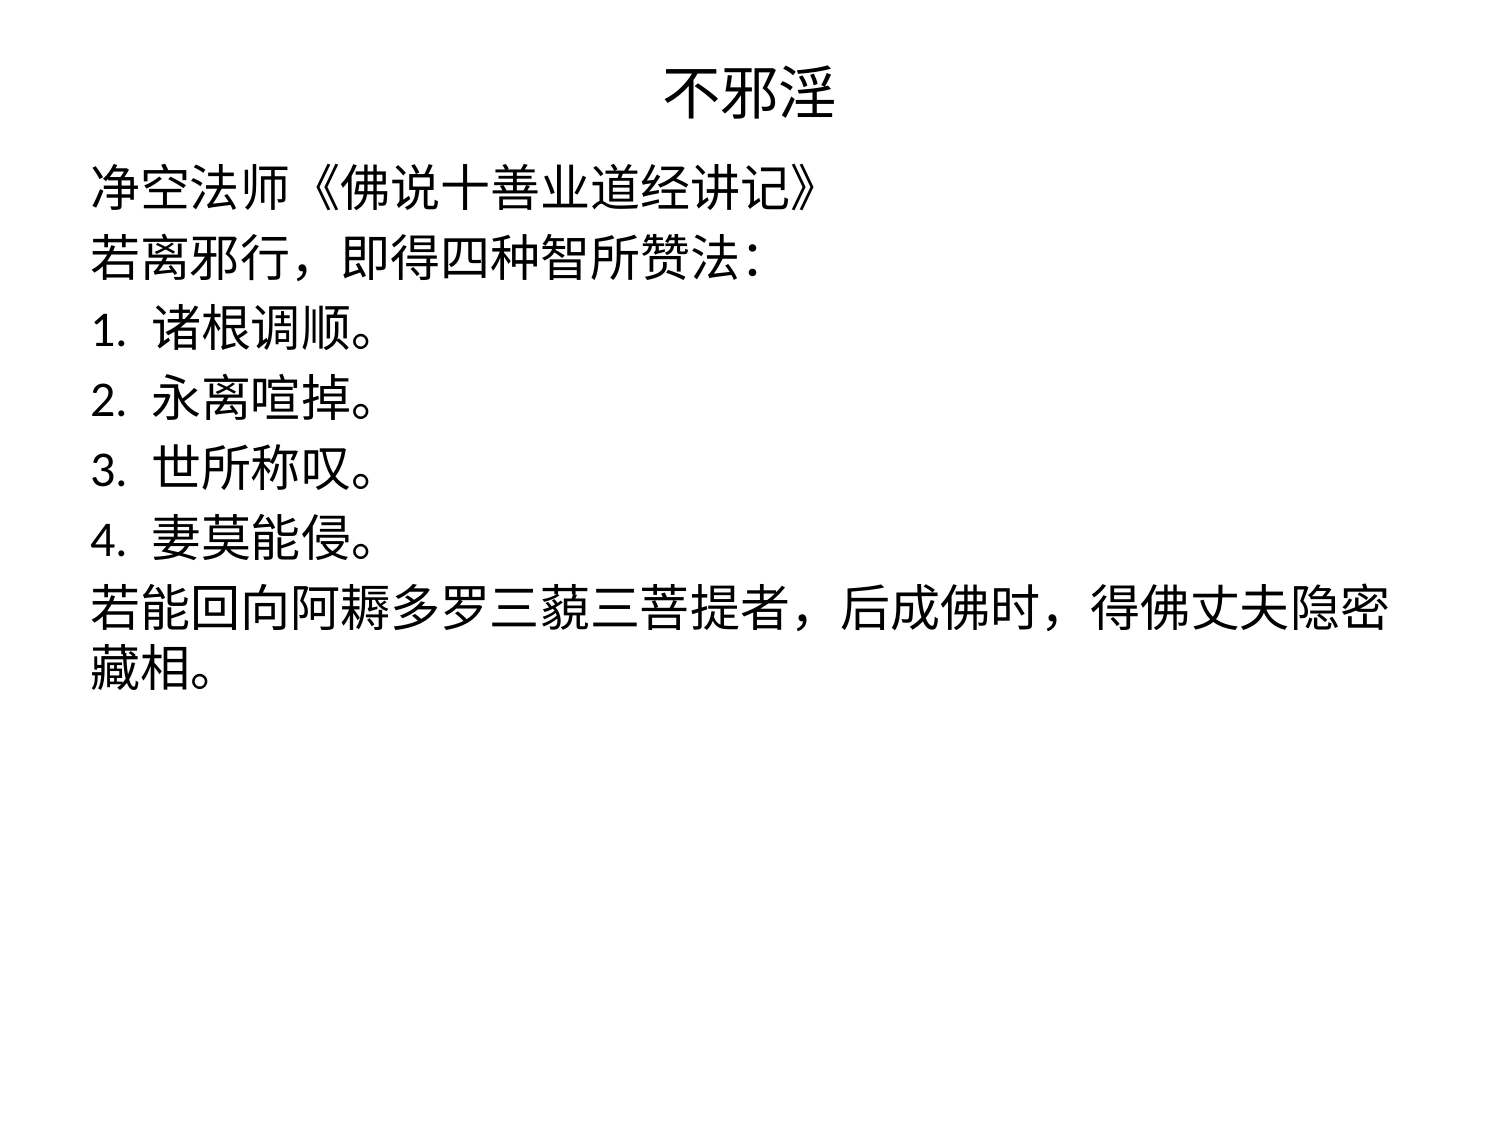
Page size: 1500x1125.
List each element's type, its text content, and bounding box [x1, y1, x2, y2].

list 净空法师《佛说十善业道经讲记》 若离邪行，即得四种智所赞法： 1. 诸根调顺。 2. 永离喧掉。 3. 世所称叹。 4. 妻莫能侵。 若能回向阿耨多罗三藐三菩提者，后成佛时，得佛丈夫隐密藏相。 [75, 149, 1425, 1005]
title 不邪淫 [75, 45, 1425, 138]
